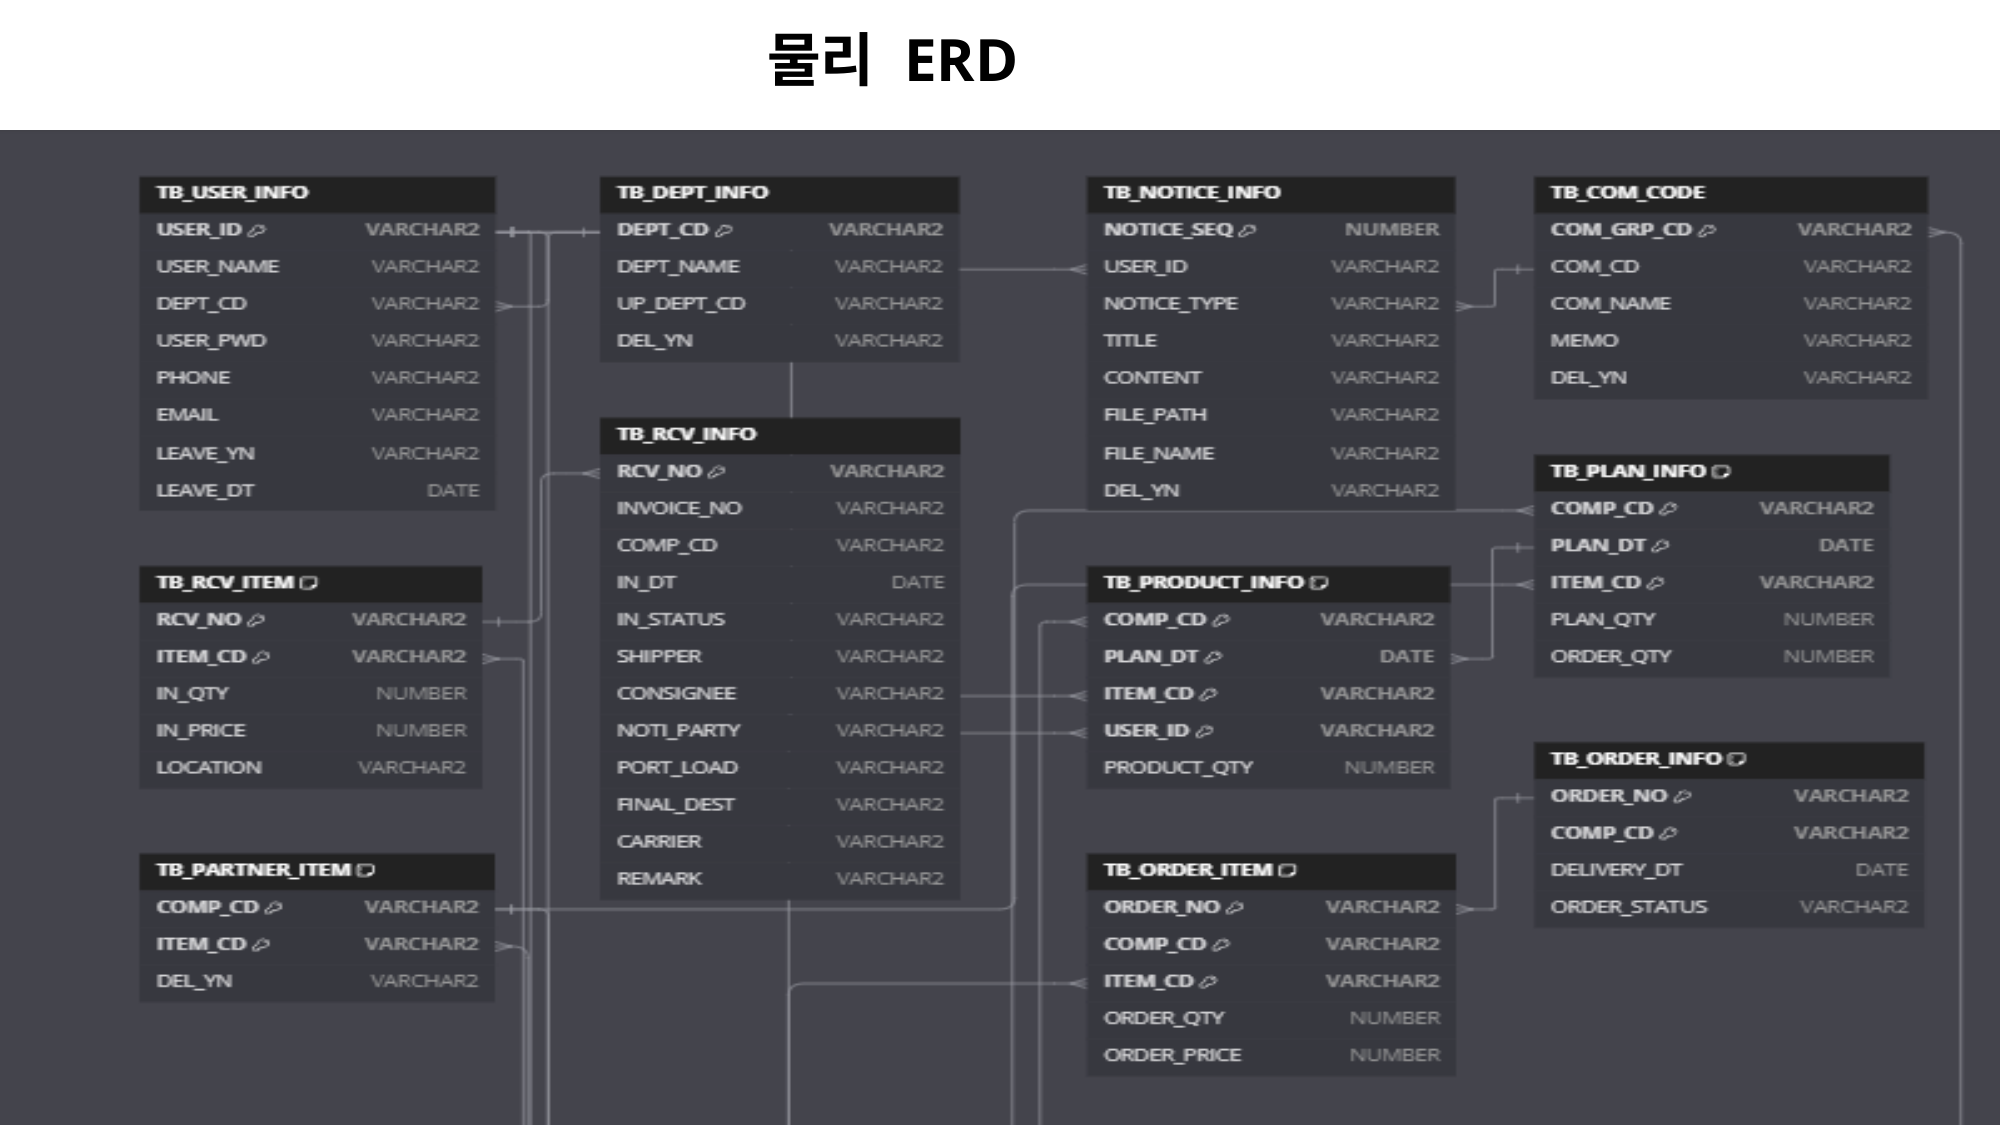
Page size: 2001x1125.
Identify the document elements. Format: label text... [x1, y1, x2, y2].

picture [0, 130, 2000, 1125]
title 물리 ERD [752, 16, 1049, 109]
